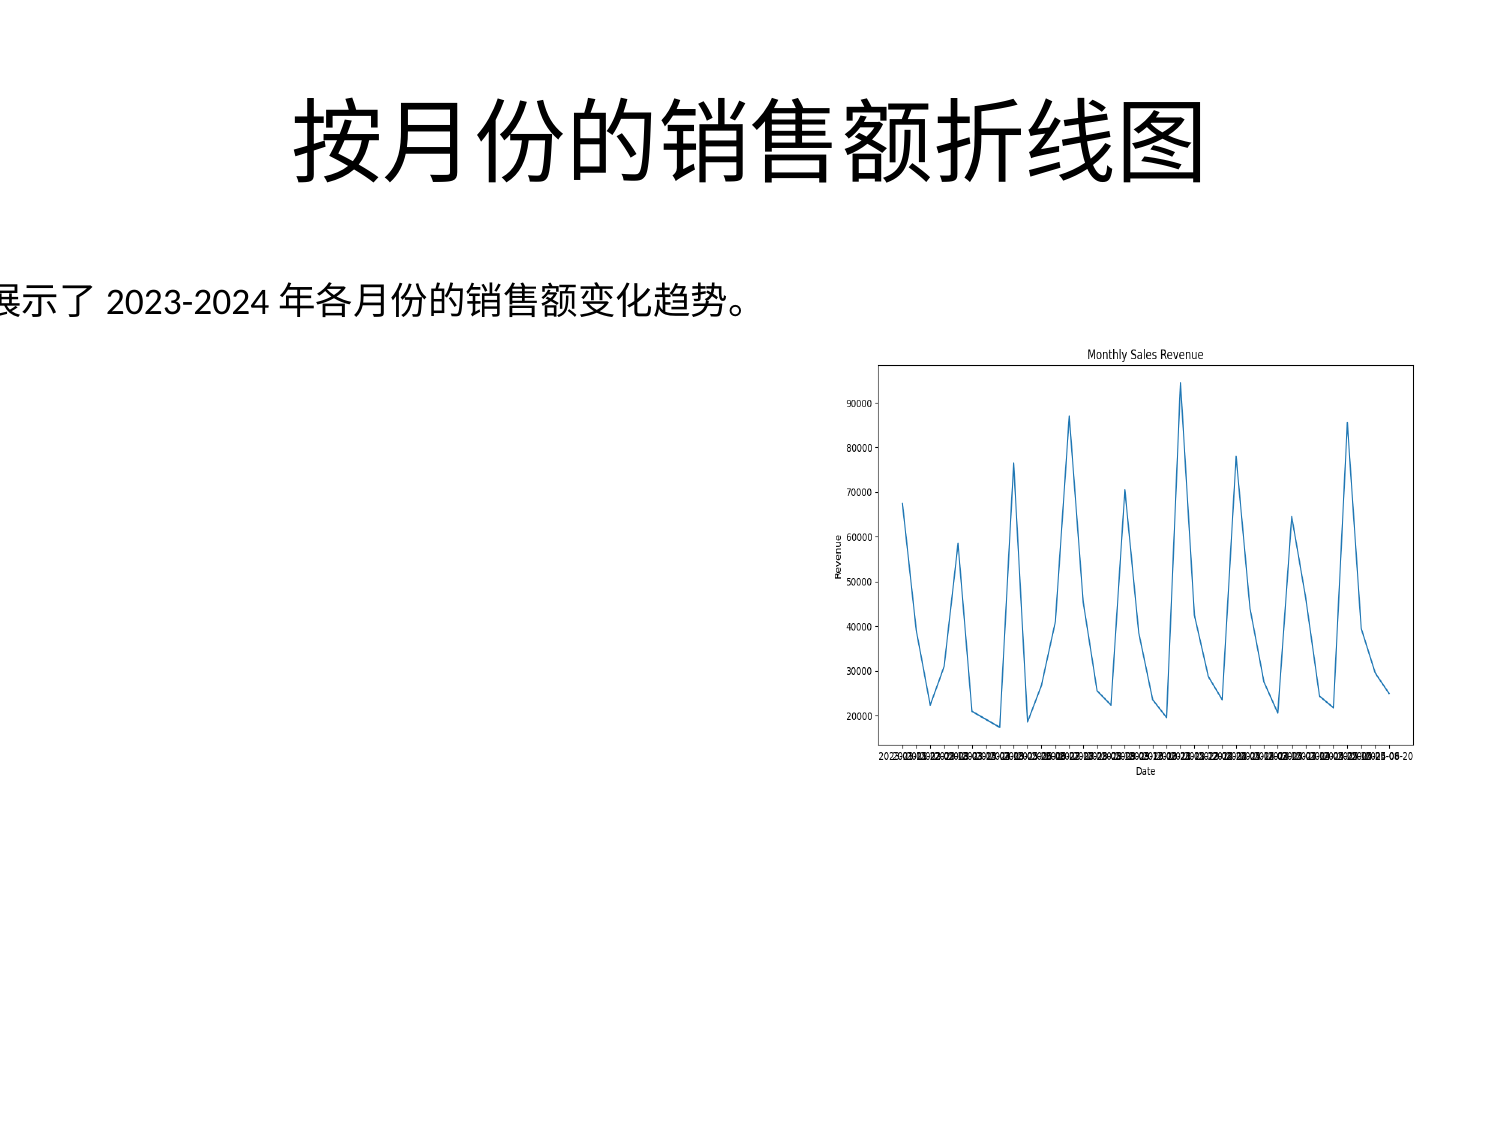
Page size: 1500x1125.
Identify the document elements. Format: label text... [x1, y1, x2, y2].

text_box 展示了2023-2024年各月份的销售额变化趋势。 [0, 224, 781, 330]
picture [824, 337, 1426, 788]
title 按月份的销售额折线图 [75, 45, 1425, 233]
